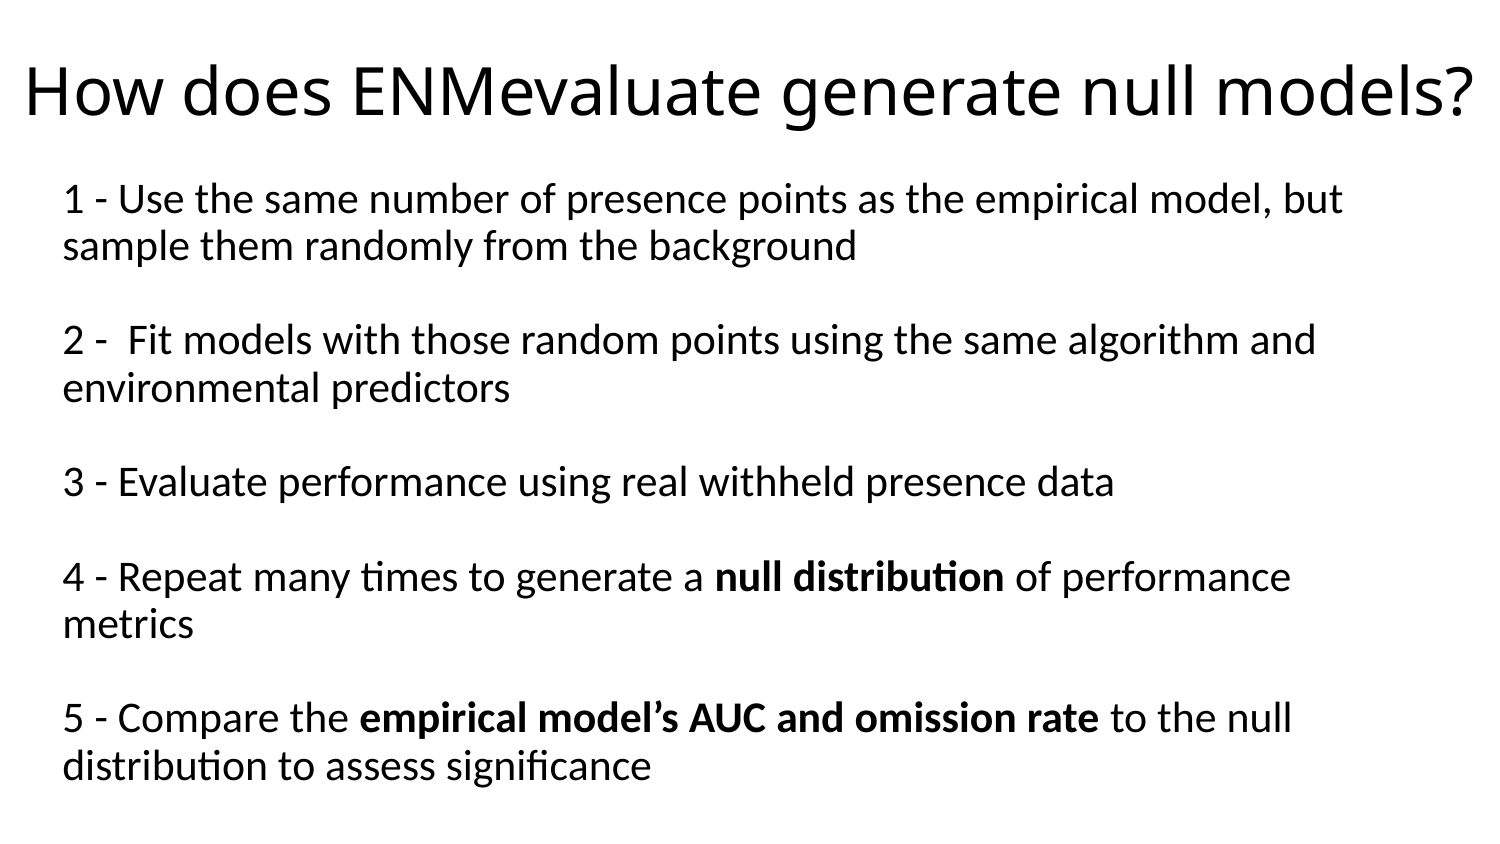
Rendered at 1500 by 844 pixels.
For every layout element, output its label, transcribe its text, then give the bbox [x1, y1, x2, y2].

list 1 - Use the same number of presence points as the empirical model, but sample them randomly from the background 2 - Fit models with those random points using the same algorithm and environmental predictors 3 - Evaluate performance using real withheld presence data 4 - Repeat many times to generate a null distribution of performance metrics 5 - Compare the empirical model’s AUC and omission rate to the null distribution to assess significance [28, 154, 1440, 810]
title How does ENMevaluate generate null models? [0, 43, 1500, 146]
